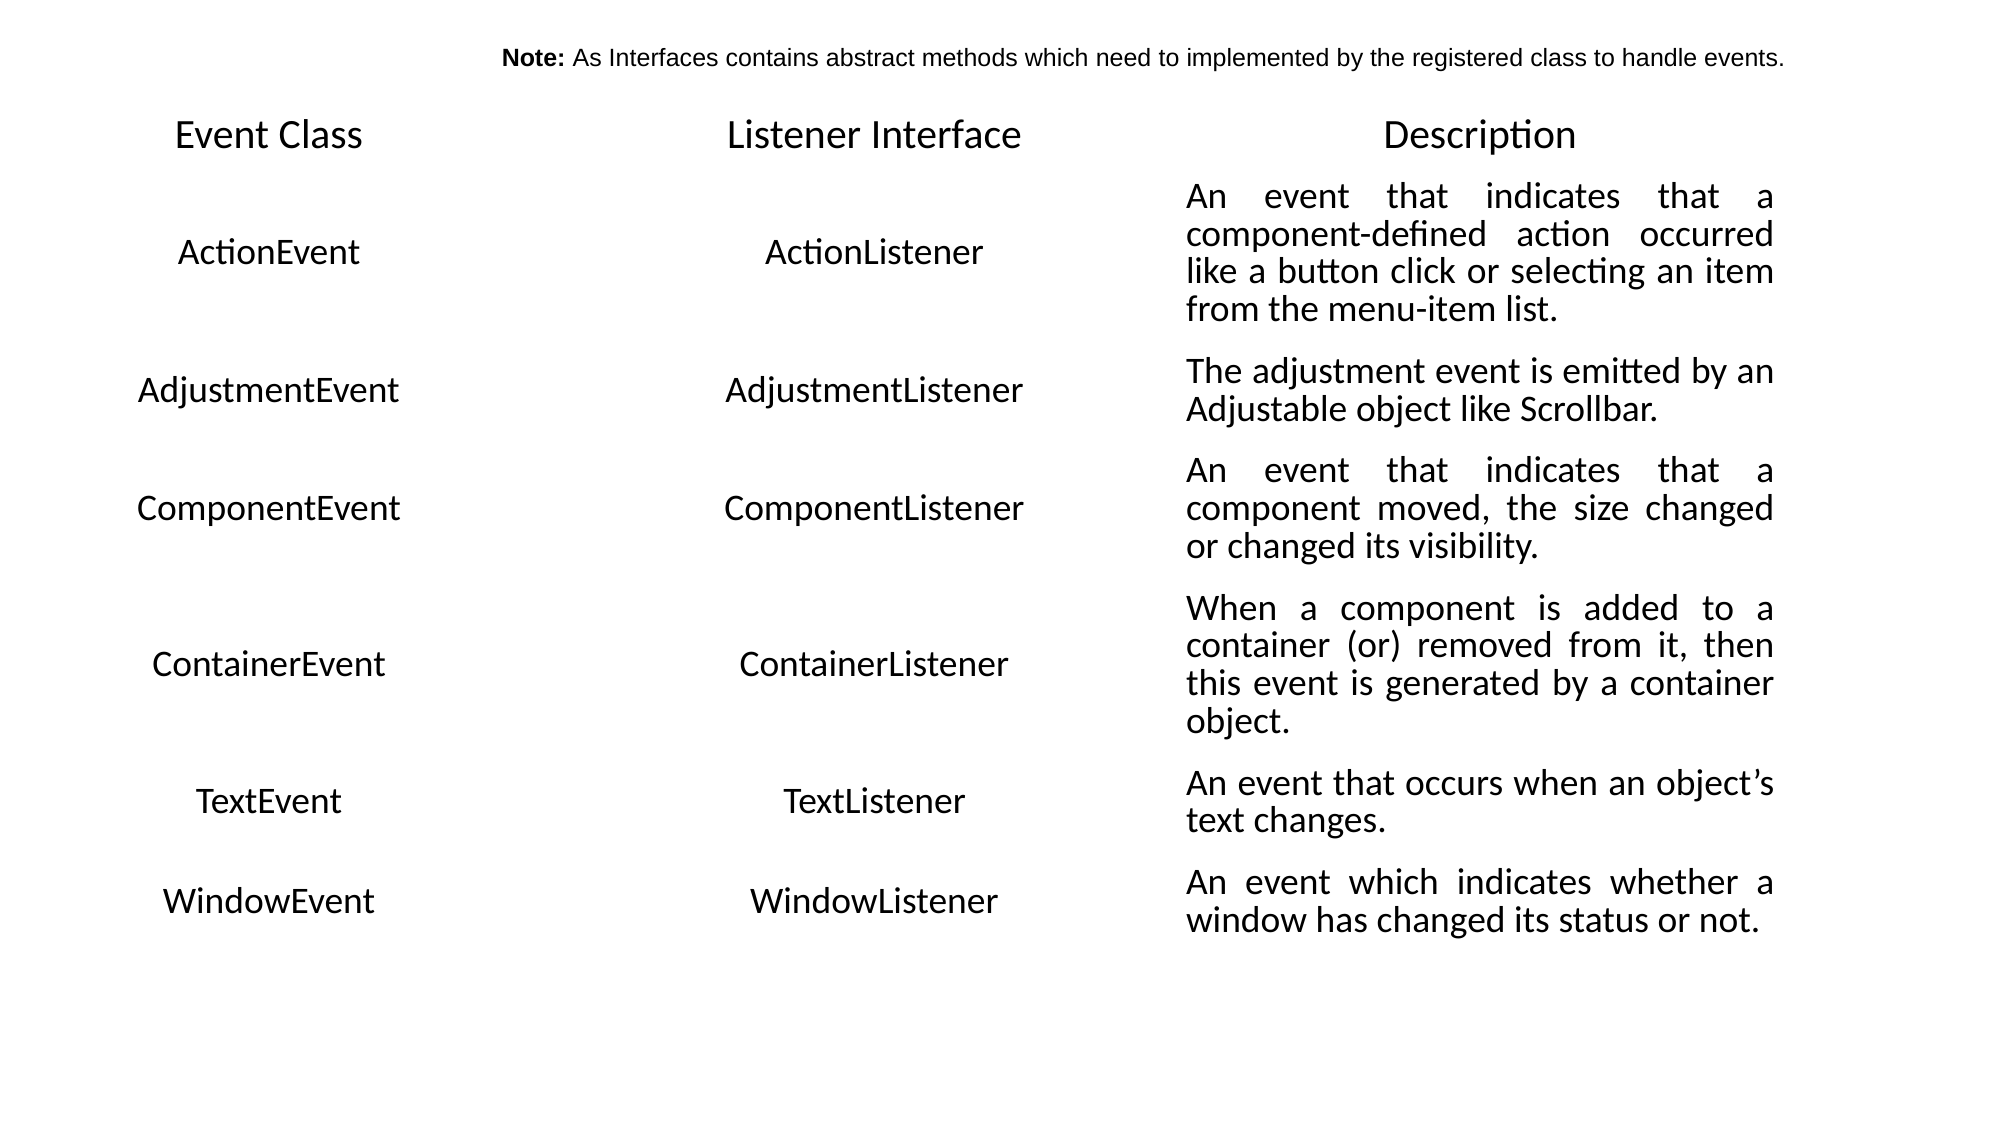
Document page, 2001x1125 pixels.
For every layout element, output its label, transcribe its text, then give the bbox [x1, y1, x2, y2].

table_cell An event that indicates that a component moved, the size changed or changed its visibility. [1177, 442, 1783, 580]
table_cell WindowListener [572, 854, 1177, 954]
table_cell ContainerEvent [0, 580, 572, 755]
table_cell TextEvent [0, 755, 572, 854]
table_cell ComponentListener [572, 442, 1177, 580]
table_cell AdjustmentEvent [0, 343, 572, 442]
text_box Note: As Interfaces contains abstract methods which need to implemented by the registered class to handle events. [501, 41, 1789, 72]
table_cell ContainerListener [572, 580, 1177, 755]
table_cell An event that indicates that a component-defined action occurred like a button click or selecting an item from the menu-item list. [1177, 168, 1783, 343]
table_cell TextListener [572, 755, 1177, 854]
table_cell AdjustmentListener [572, 343, 1177, 442]
table_cell An event that occurs when an object’s text changes. [1177, 755, 1783, 854]
table_cell WindowEvent [0, 854, 572, 954]
table_cell The adjustment event is emitted by an Adjustable object like Scrollbar. [1177, 343, 1783, 442]
table_header Event Class [0, 109, 572, 168]
table_cell ActionListener [572, 168, 1177, 343]
table_cell ActionEvent [0, 168, 572, 343]
table_cell An event which indicates whether a window has changed its status or not. [1177, 854, 1783, 954]
table_header Description [1177, 109, 1783, 168]
table_cell ComponentEvent [0, 442, 572, 580]
table_cell When a component is added to a container (or) removed from it, then this event is generated by a container object. [1177, 580, 1783, 755]
table_header Listener Interface [572, 109, 1177, 168]
